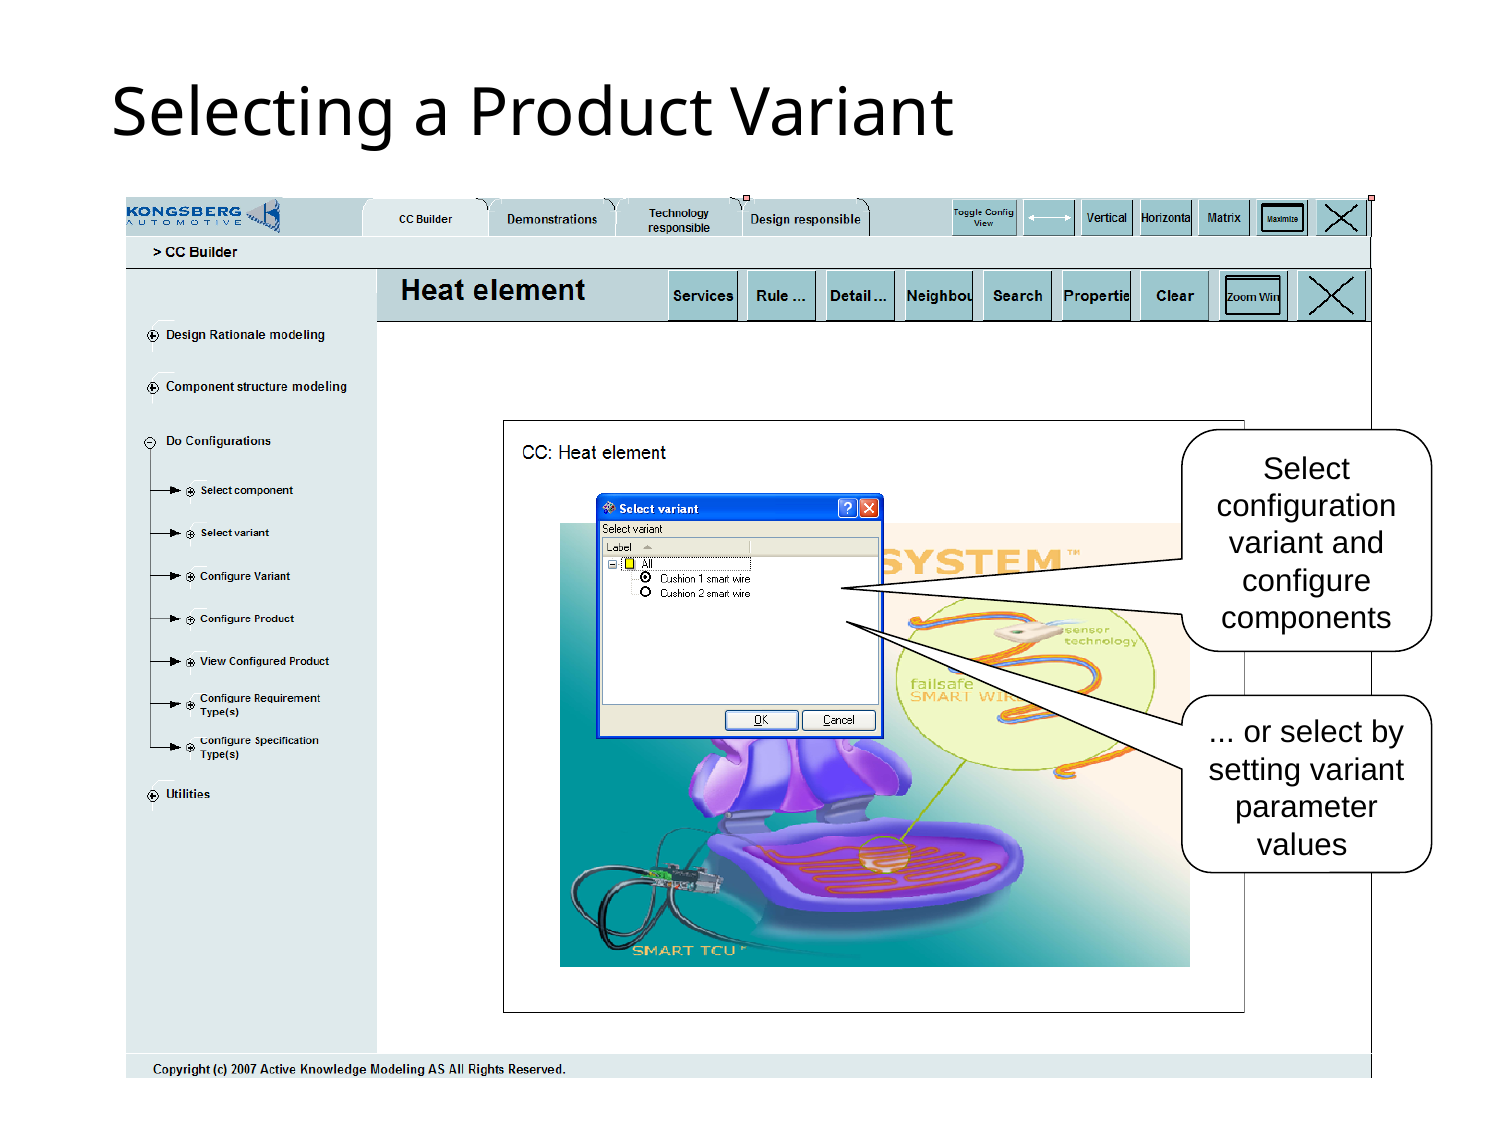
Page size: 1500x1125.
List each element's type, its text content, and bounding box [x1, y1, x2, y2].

text_box ... or select by setting variant parameter values [1382, 695, 1432, 873]
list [126, 187, 1382, 1078]
text_box Select configuration variant and configure components [1382, 429, 1432, 652]
title Selecting a Product Variant [96, 69, 1352, 158]
